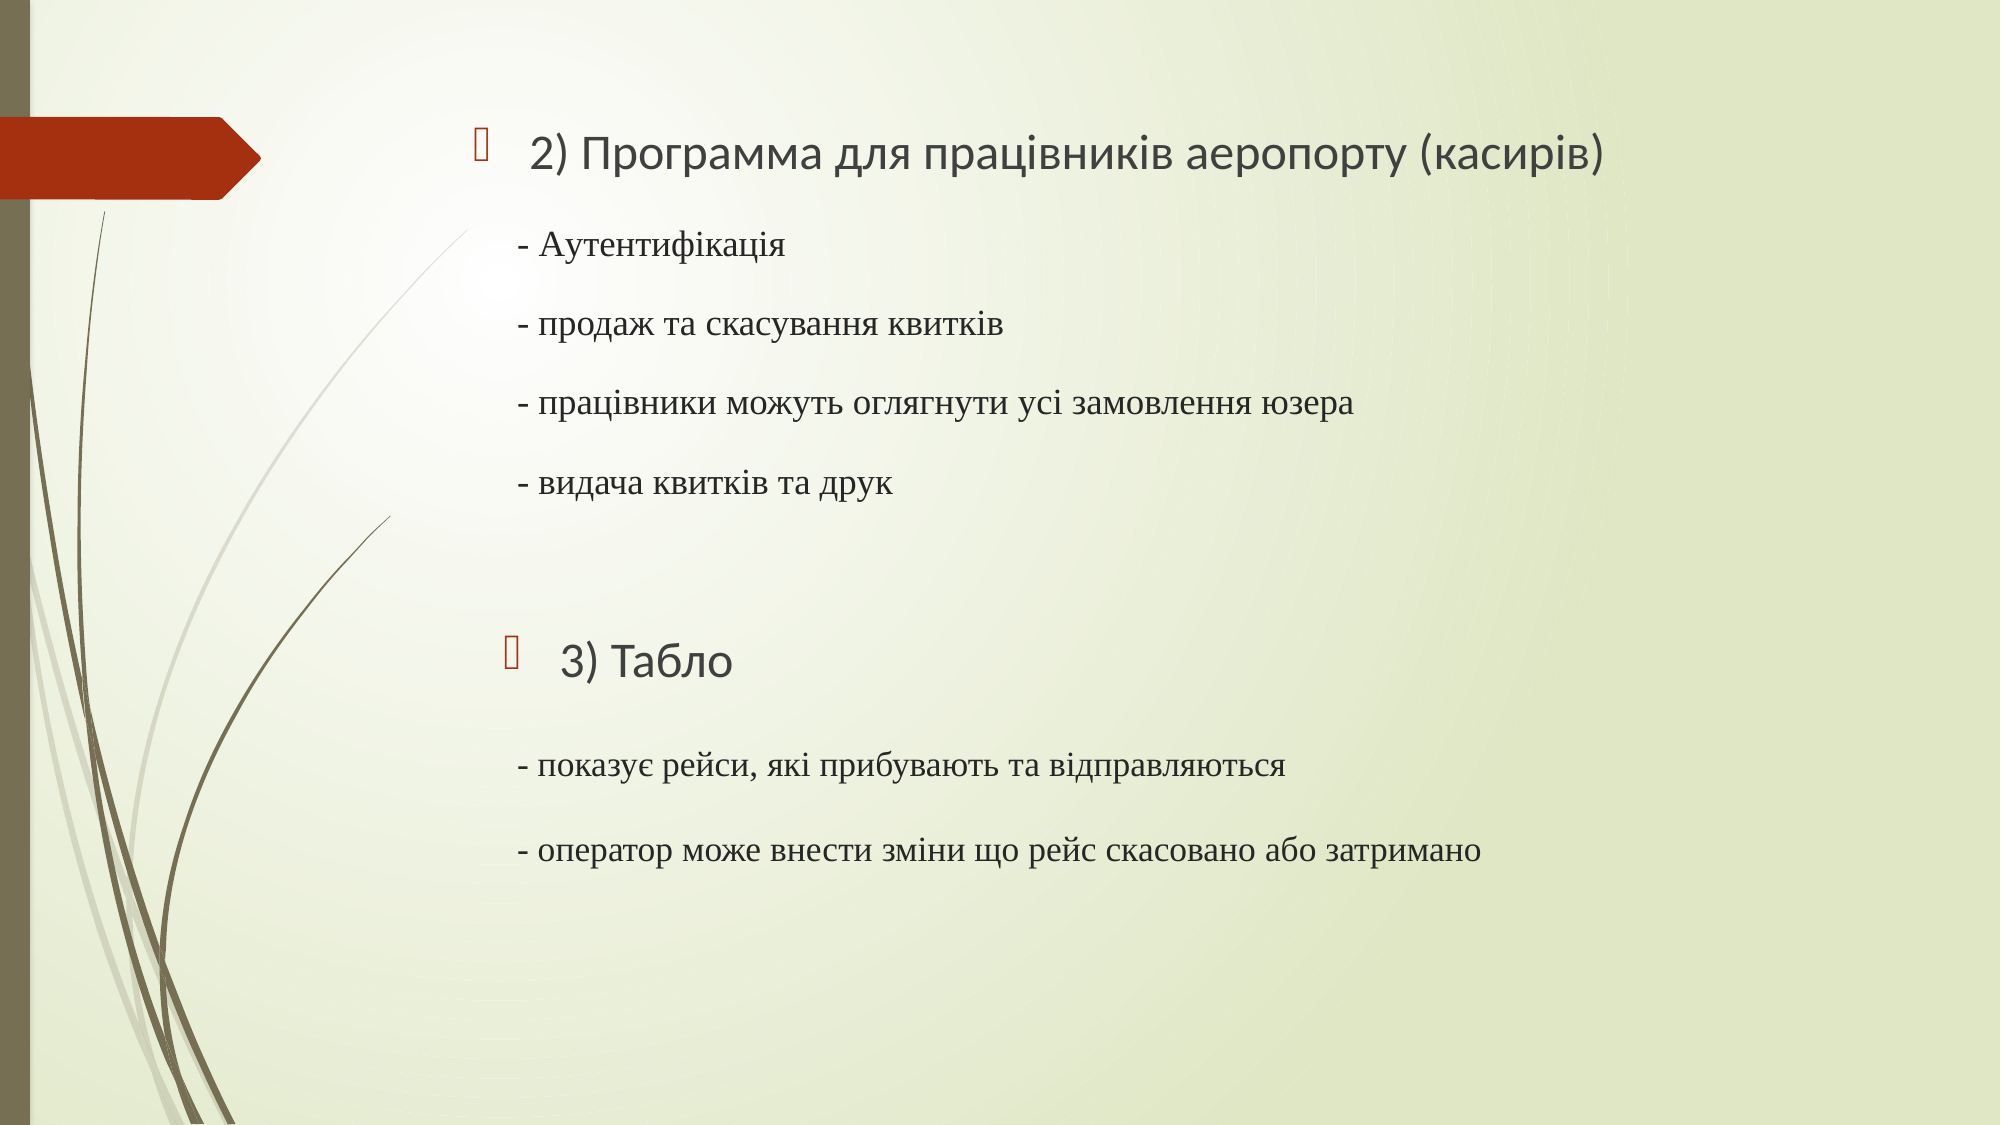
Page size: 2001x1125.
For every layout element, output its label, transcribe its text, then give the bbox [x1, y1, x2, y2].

text_box 3) Табло [488, 620, 1967, 712]
text_box - показує рейси, які прибувають та відправляються - оператор може внести зміни що рейс скасовано або затримано [502, 733, 1892, 1071]
text_box - Аутентифікація - продаж та скасування квитків - працівники можуть оглягнути усі замовлення юзера - видача квитків та друк [502, 215, 1892, 553]
text_box 2) Программа для працівників аеропорту (касирів) [458, 112, 1937, 203]
